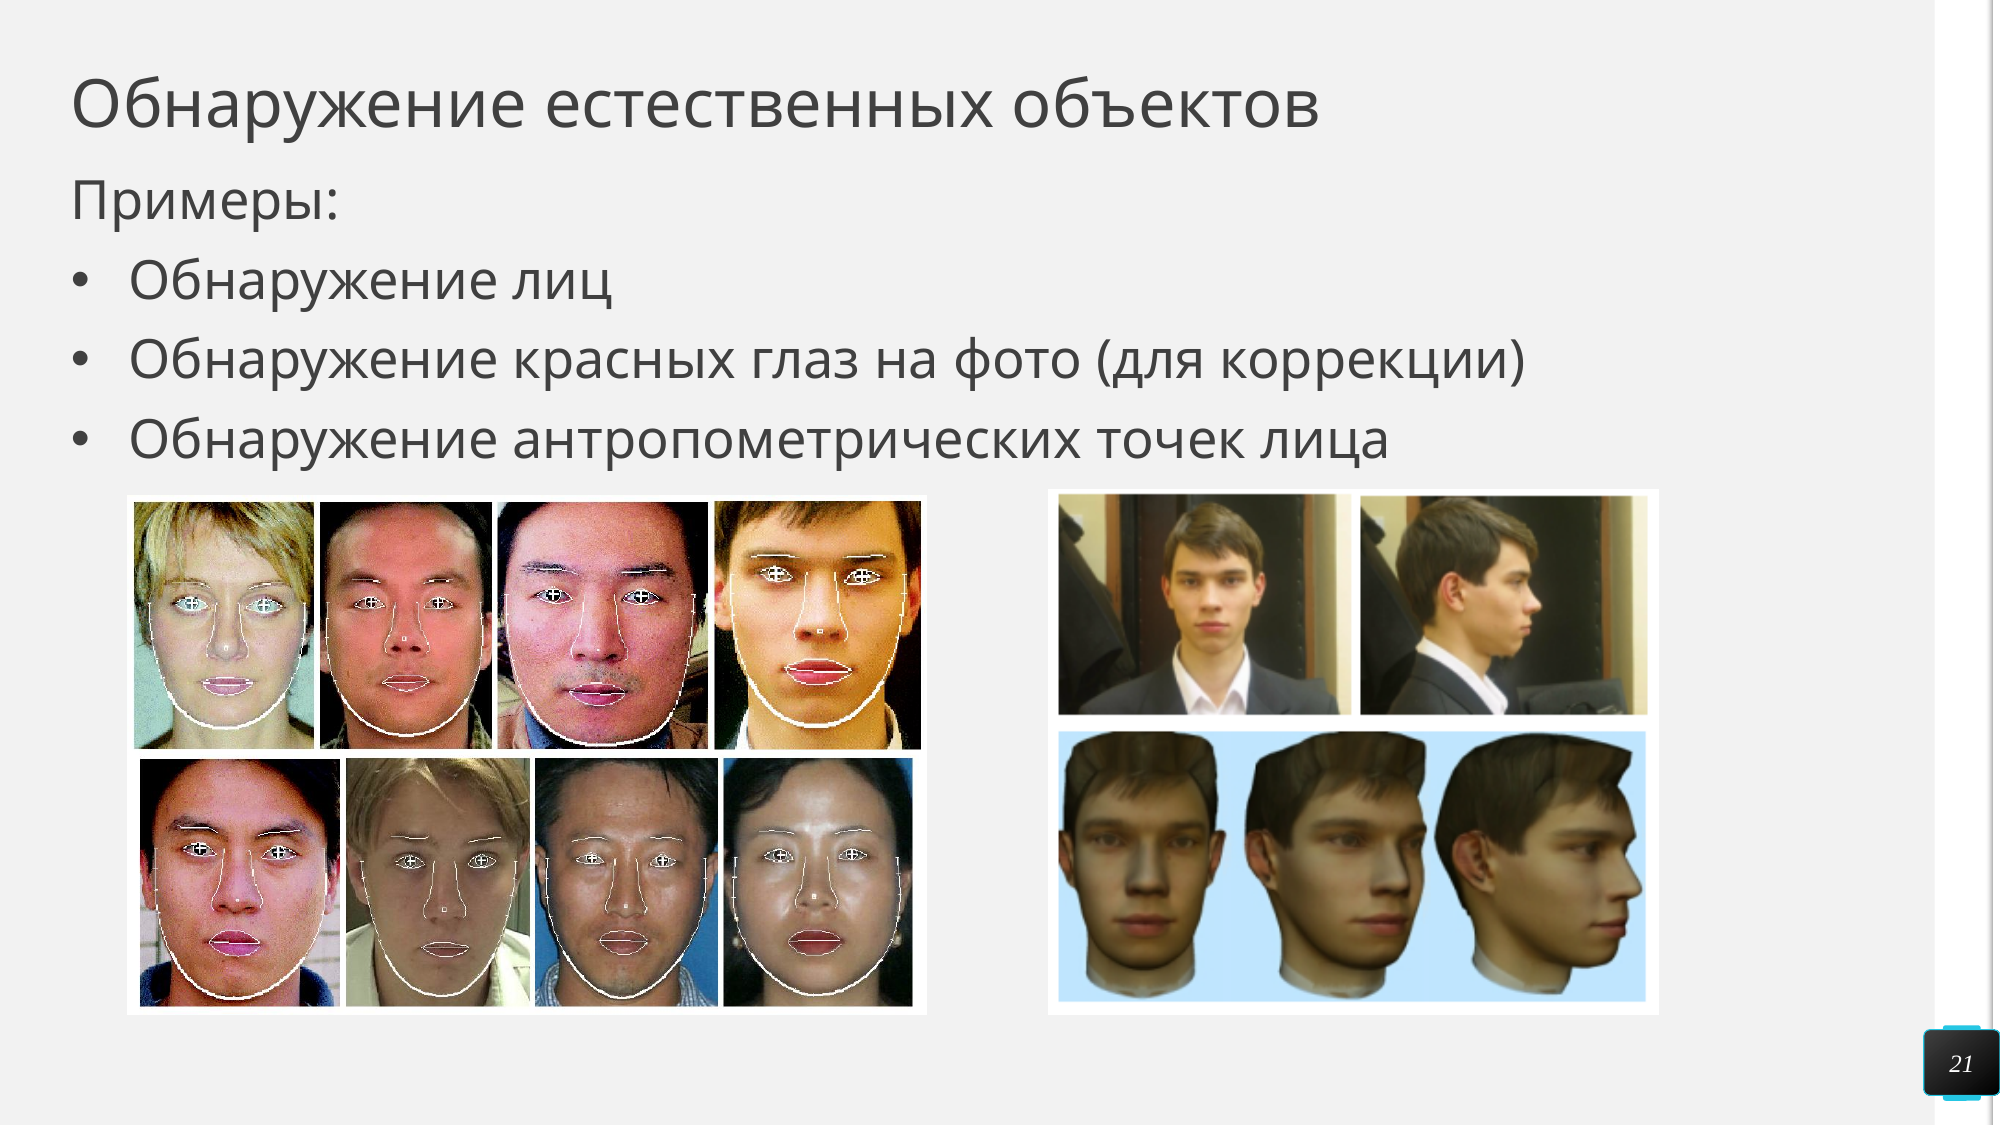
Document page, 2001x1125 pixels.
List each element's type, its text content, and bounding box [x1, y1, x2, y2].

list Примеры: Обнаружение лиц Обнаружение красных глаз на фото (для коррекции) Обнаружение антропометрических точек лица [70, 173, 1881, 1030]
slide_number 21 [1923, 1029, 2000, 1096]
picture [127, 495, 927, 1015]
title Обнаружение естественных объектов [70, 70, 1863, 142]
picture [1048, 489, 1659, 1015]
